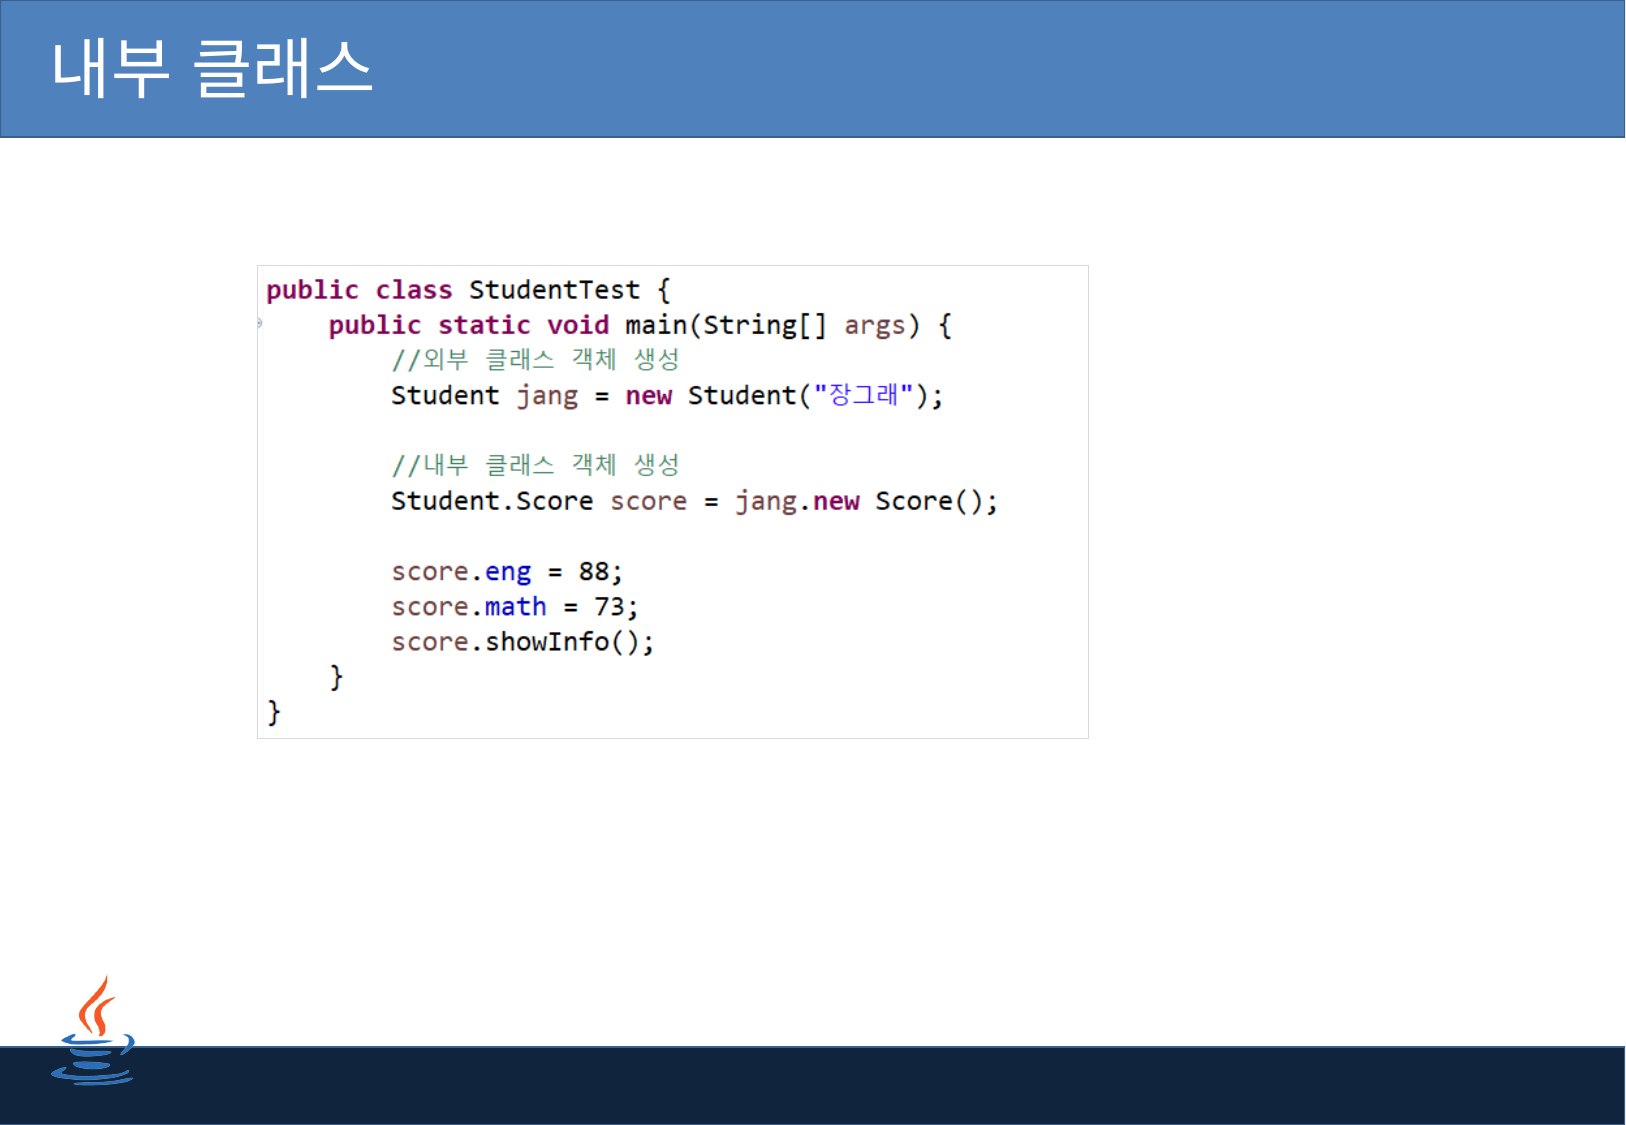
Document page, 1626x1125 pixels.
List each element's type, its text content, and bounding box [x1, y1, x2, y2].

picture [256, 265, 1090, 739]
picture [38, 973, 151, 1086]
title 내부 클래스 [0, 0, 1018, 138]
